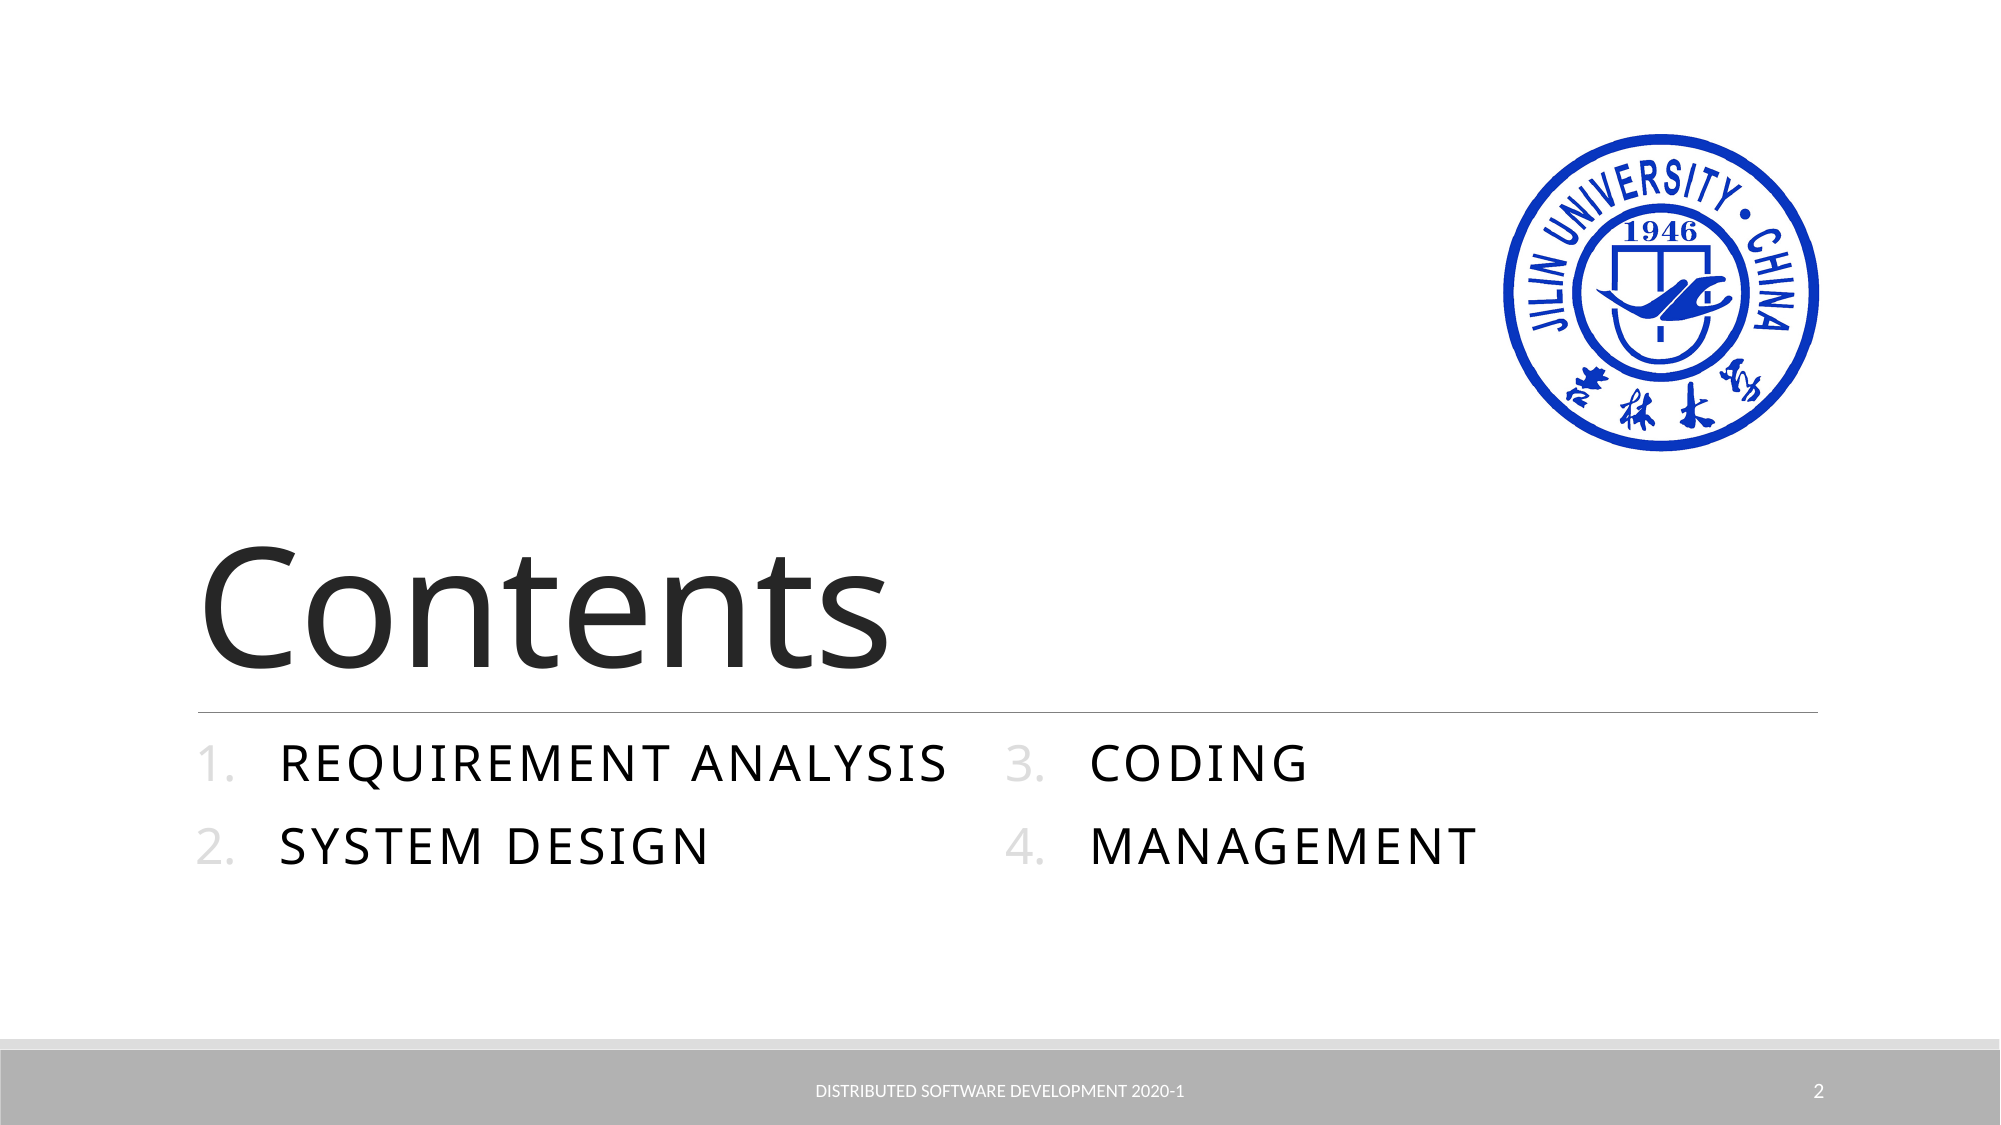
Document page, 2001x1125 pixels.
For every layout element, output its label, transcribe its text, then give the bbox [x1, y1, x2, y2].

slide_number 2 [1624, 1059, 1840, 1120]
title Contents [180, 124, 1830, 710]
list Requirement Analysis System Design Coding Management [180, 730, 1830, 918]
footer Distributed Software Development 2020-1 [604, 1059, 1396, 1120]
